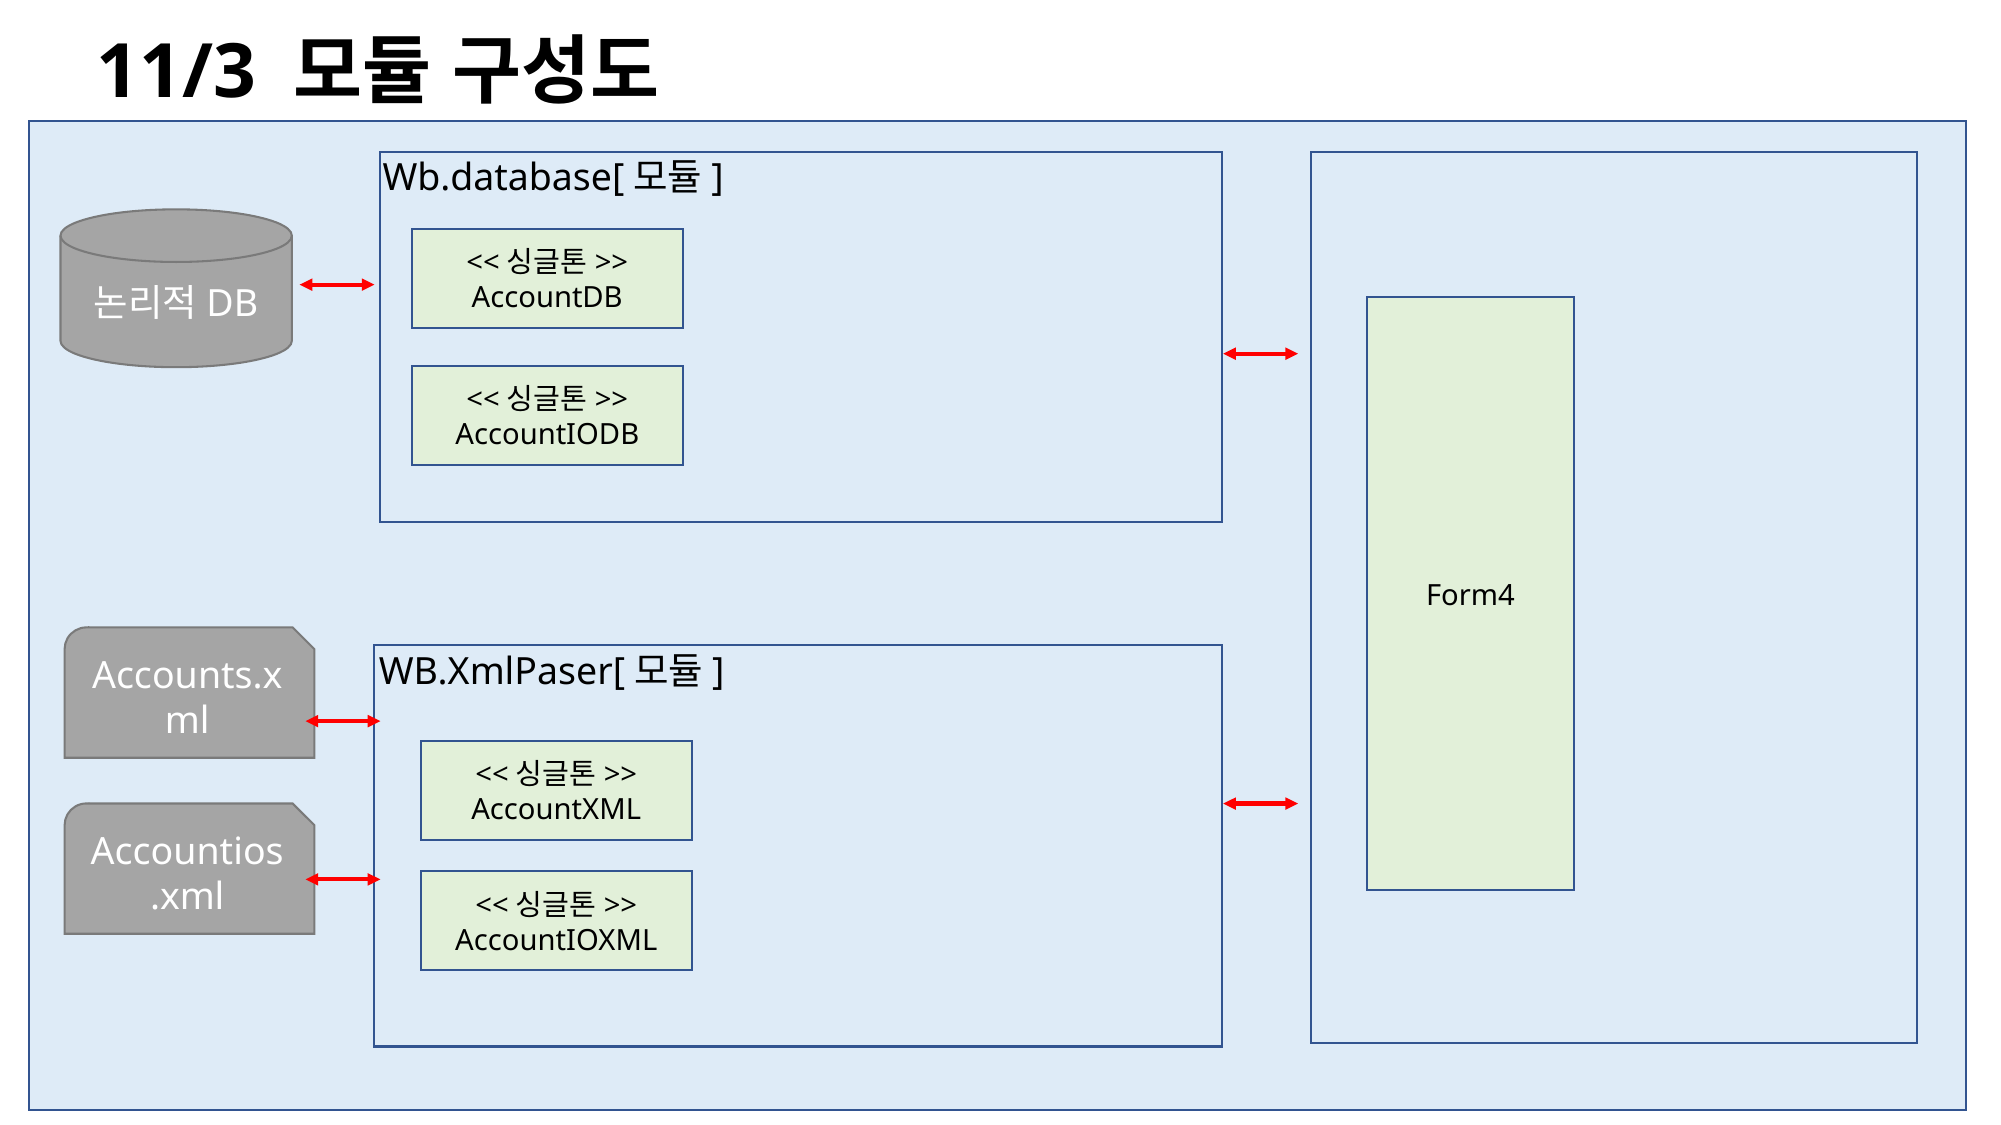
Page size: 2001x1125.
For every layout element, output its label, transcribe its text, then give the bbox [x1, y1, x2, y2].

text_box <<싱글톤>> AccountIODB [411, 365, 684, 466]
text_box [28, 120, 1967, 1111]
text_box <<싱글톤>> AccountXML [420, 740, 693, 841]
text_box Accounts.xml [63, 626, 316, 759]
text_box Accountios.xml [63, 802, 316, 935]
text_box Wb.database[모듈] [367, 145, 739, 206]
text_box [379, 151, 1223, 523]
text_box 11/3 모듈 구성도 [81, 15, 675, 120]
text_box 논리적DB [59, 208, 293, 369]
text_box Form4 [1366, 296, 1575, 891]
text_box [373, 644, 1223, 1048]
text_box WB.XmlPaser[모듈] [363, 639, 740, 700]
text_box <<싱글톤>> AccountIOXML [420, 870, 693, 971]
text_box [1310, 151, 1918, 1044]
